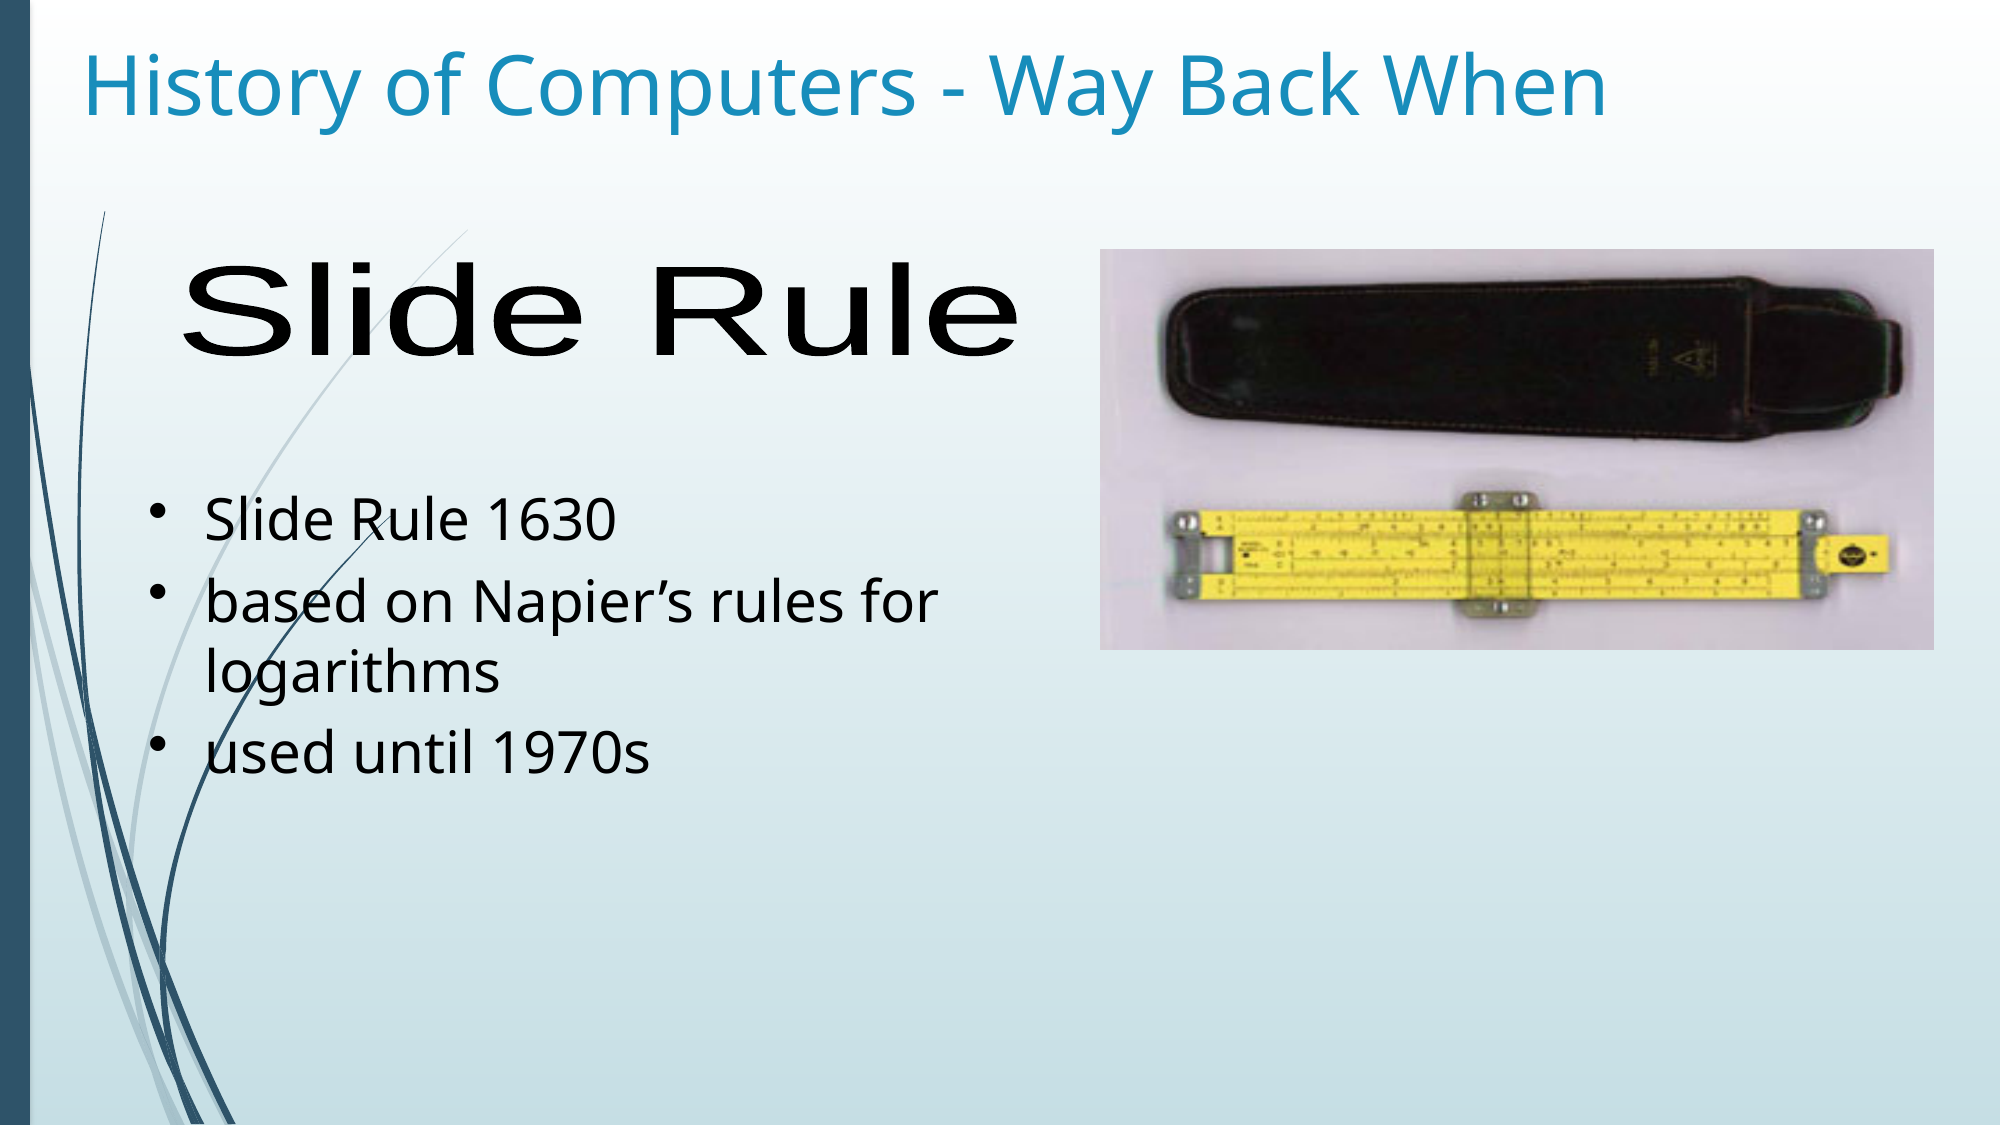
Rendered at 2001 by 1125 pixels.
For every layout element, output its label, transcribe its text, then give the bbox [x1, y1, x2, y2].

text_box Slide Rule 1630 based on Napier’s rules for logarithms used until 1970s [133, 474, 1134, 1063]
picture [1099, 249, 1934, 651]
title History of Computers - Way Back When [66, 24, 1950, 213]
